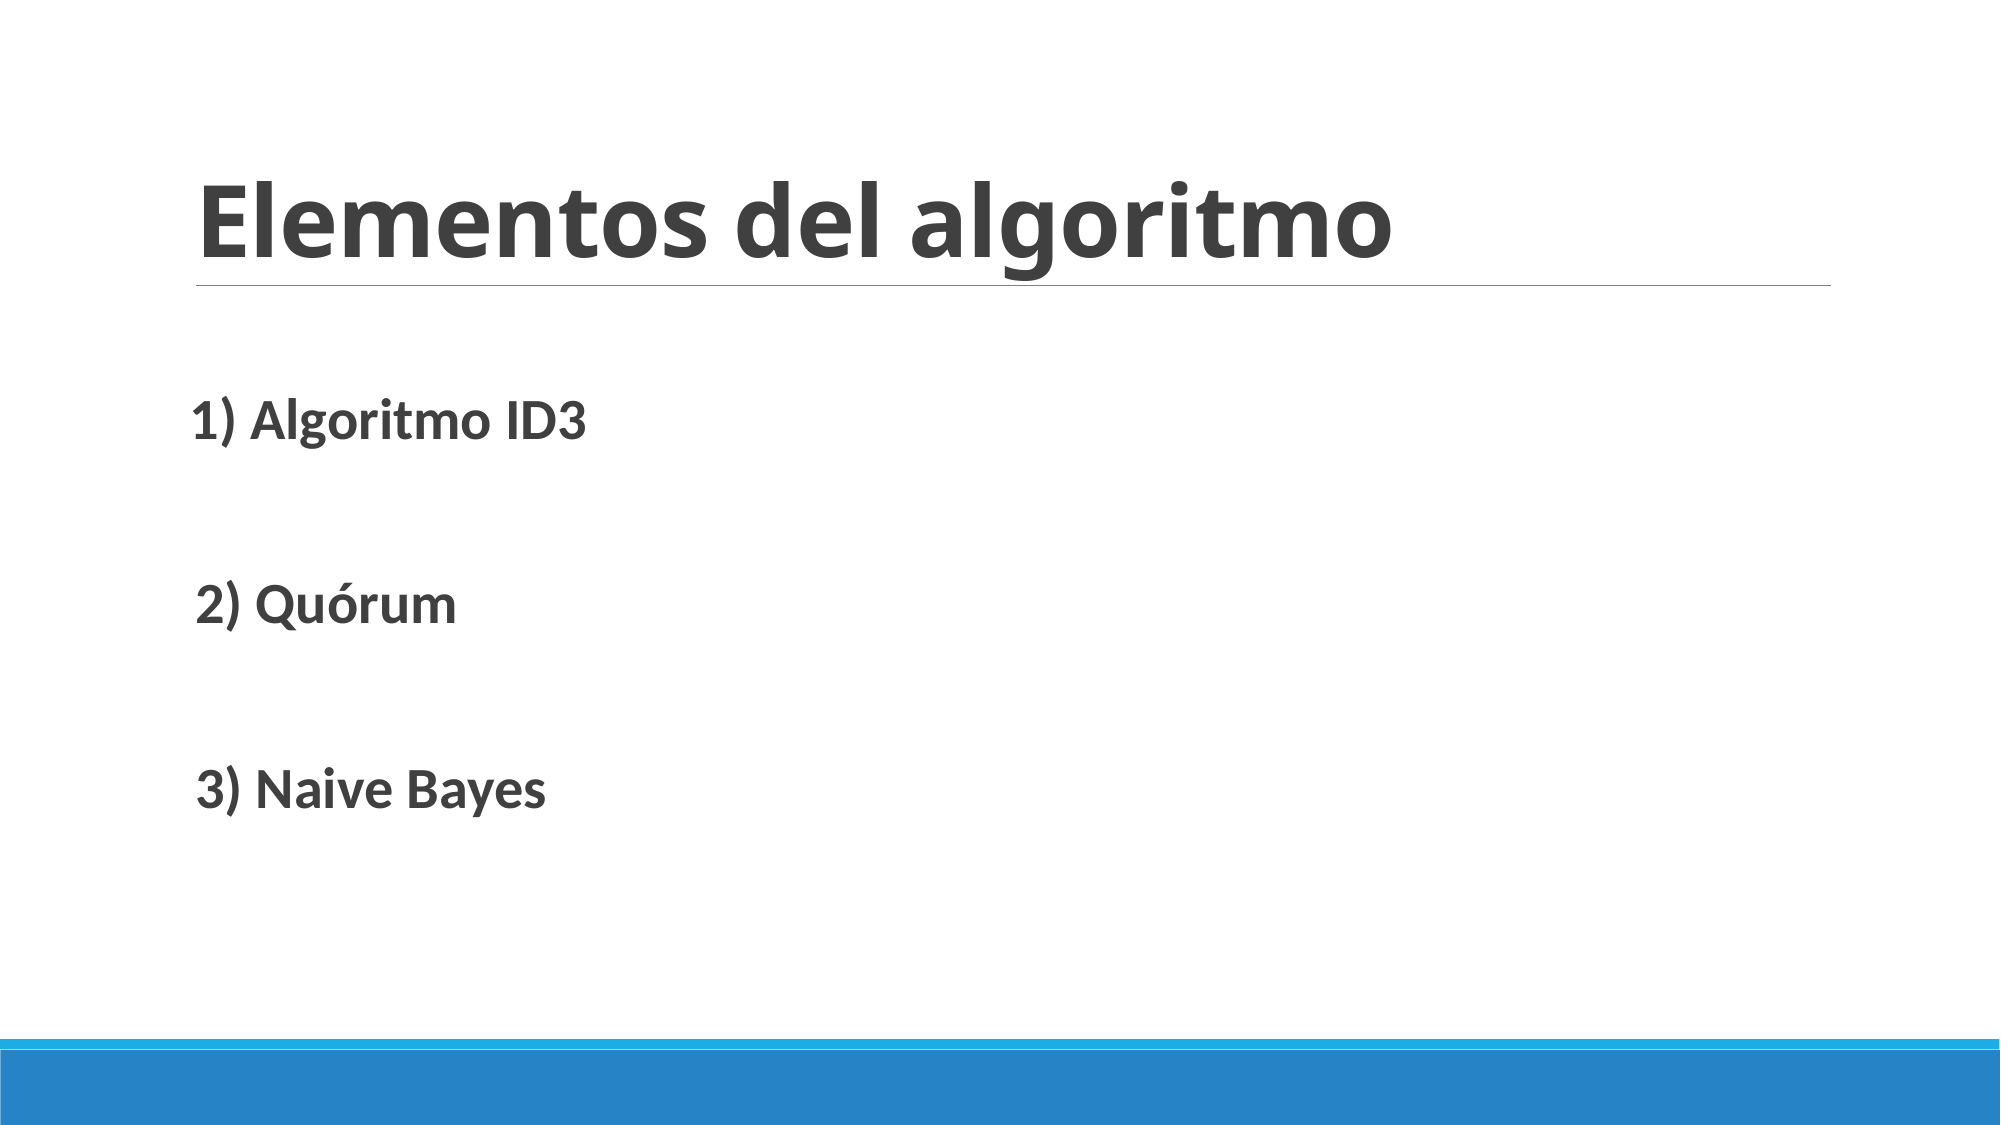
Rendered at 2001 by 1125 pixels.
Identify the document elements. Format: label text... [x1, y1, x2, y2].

title Elementos del algoritmo [180, 47, 1830, 285]
list 1) Algoritmo ID3 2) Quórum 3) Naive Bayes [180, 302, 1830, 963]
